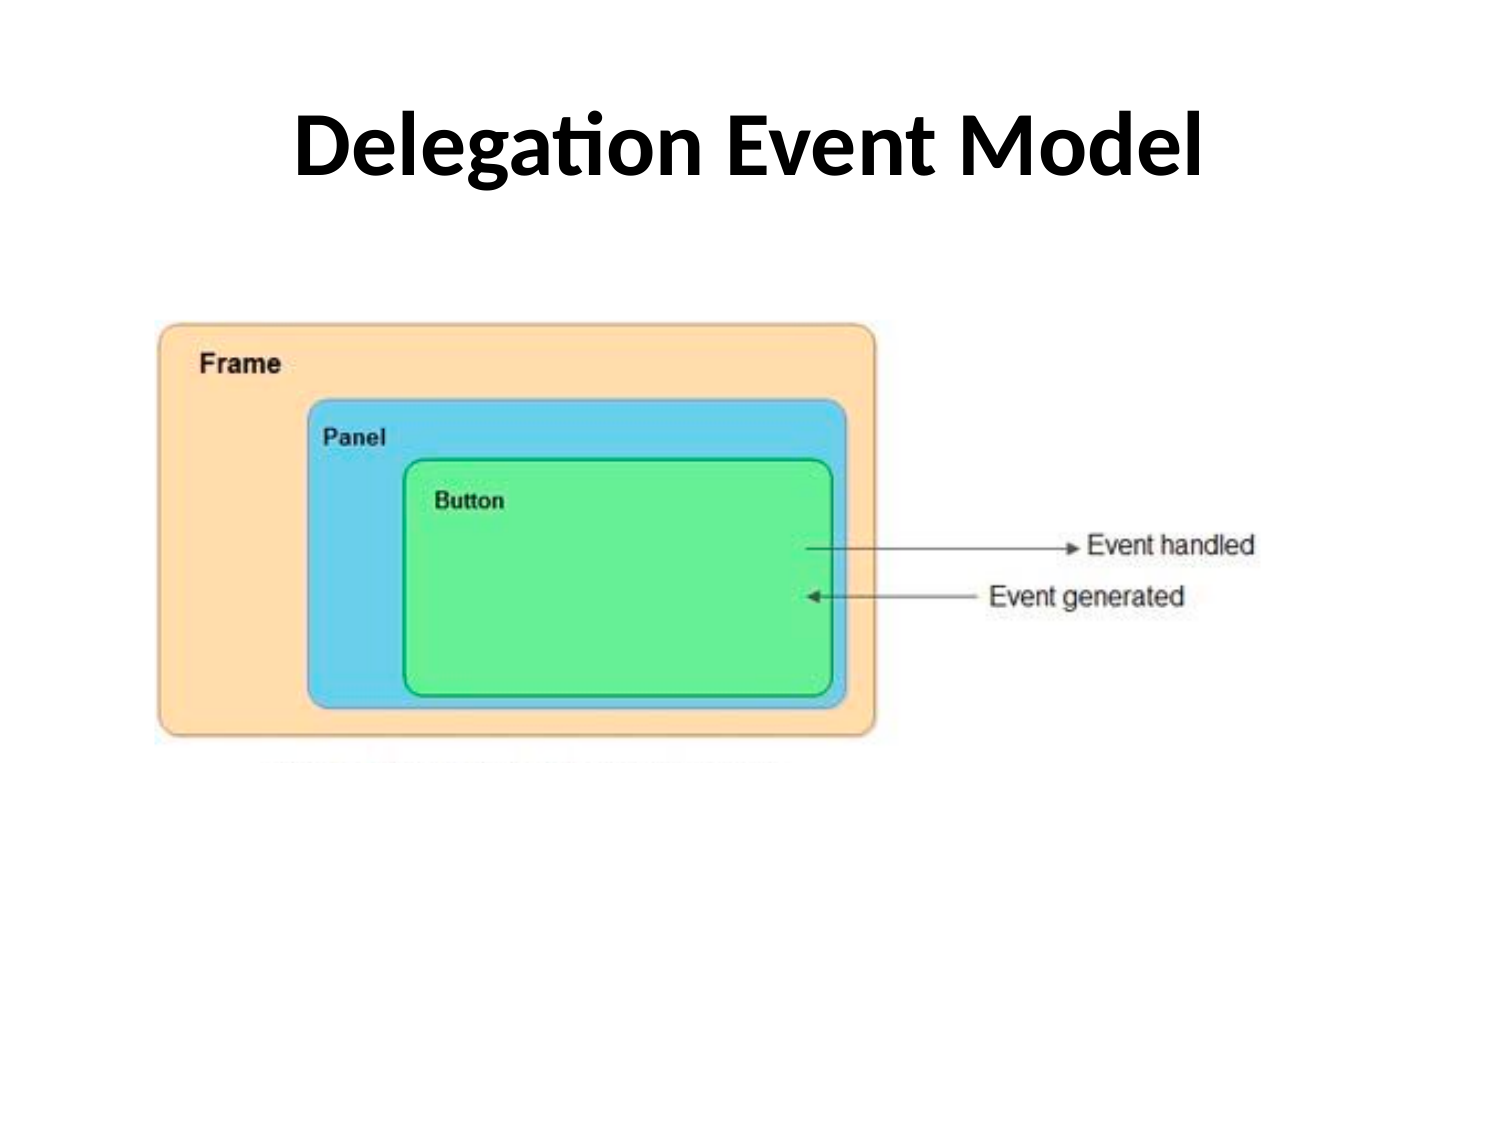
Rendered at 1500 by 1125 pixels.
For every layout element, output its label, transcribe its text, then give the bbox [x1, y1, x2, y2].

picture [135, 313, 1288, 763]
title Delegation Event Model [75, 45, 1425, 233]
